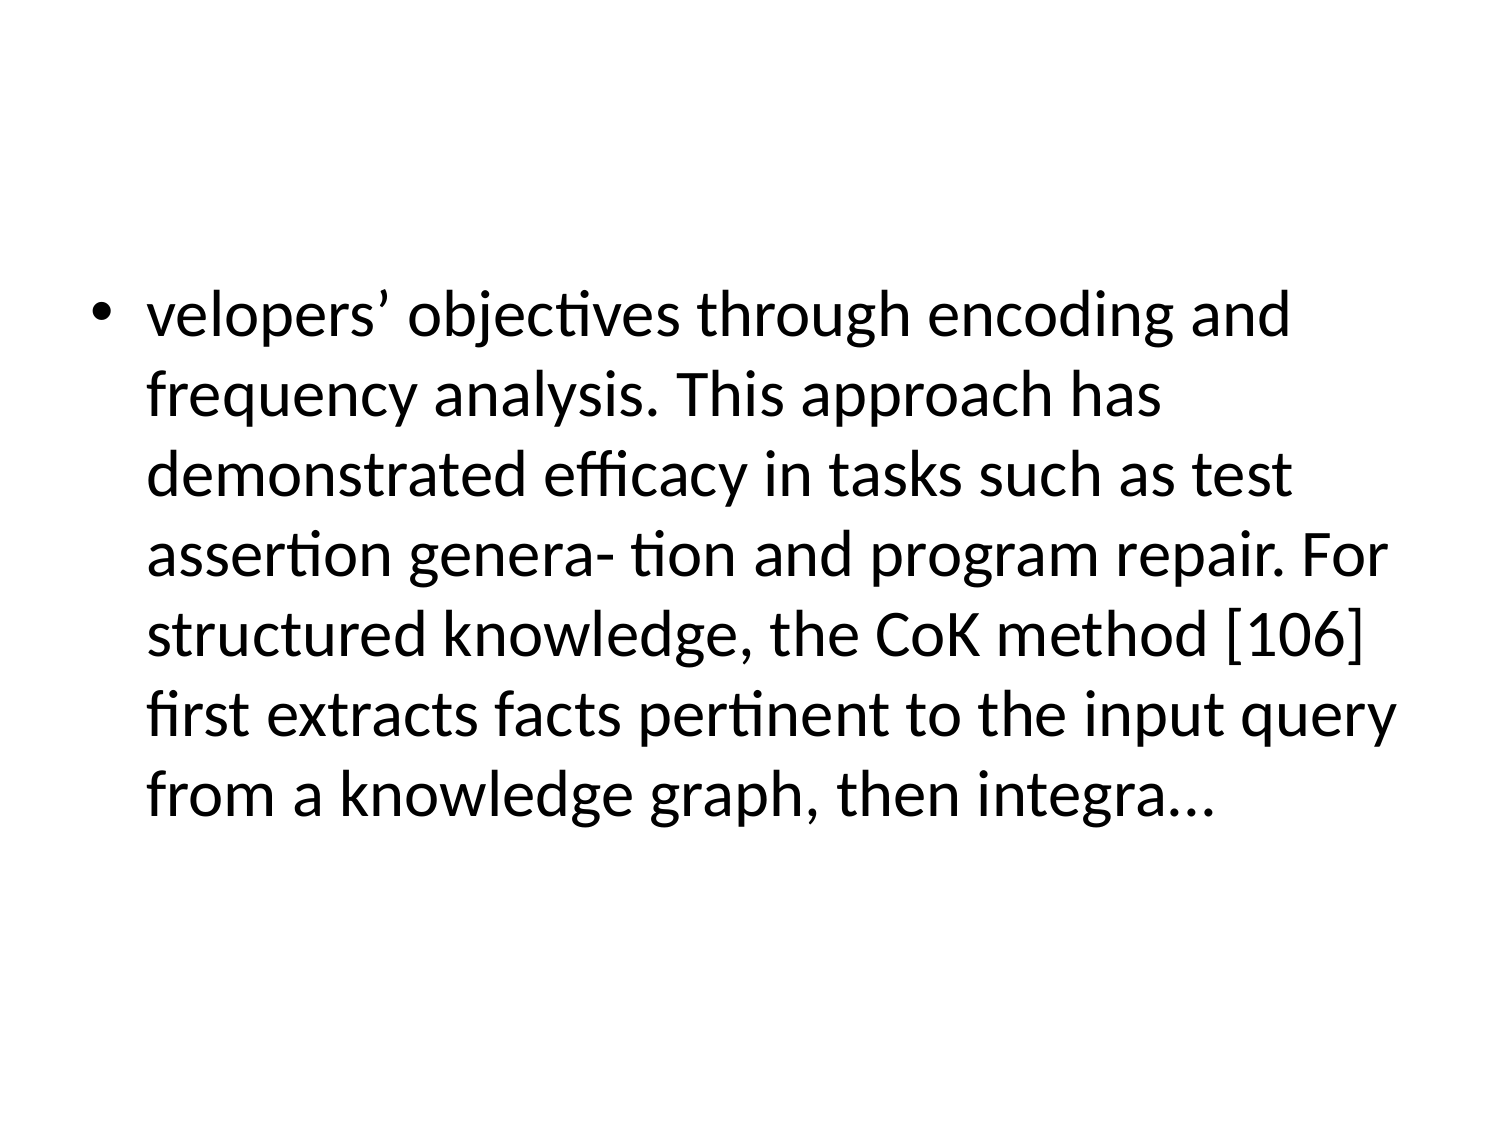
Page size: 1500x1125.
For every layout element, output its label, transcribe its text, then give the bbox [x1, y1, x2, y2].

list velopers’ objectives through encoding and frequency analysis. This approach has demonstrated efficacy in tasks such as test assertion genera- tion and program repair. For structured knowledge, the CoK method [106] first extracts facts pertinent to the input query from a knowledge graph, then integra... [75, 262, 1425, 1005]
